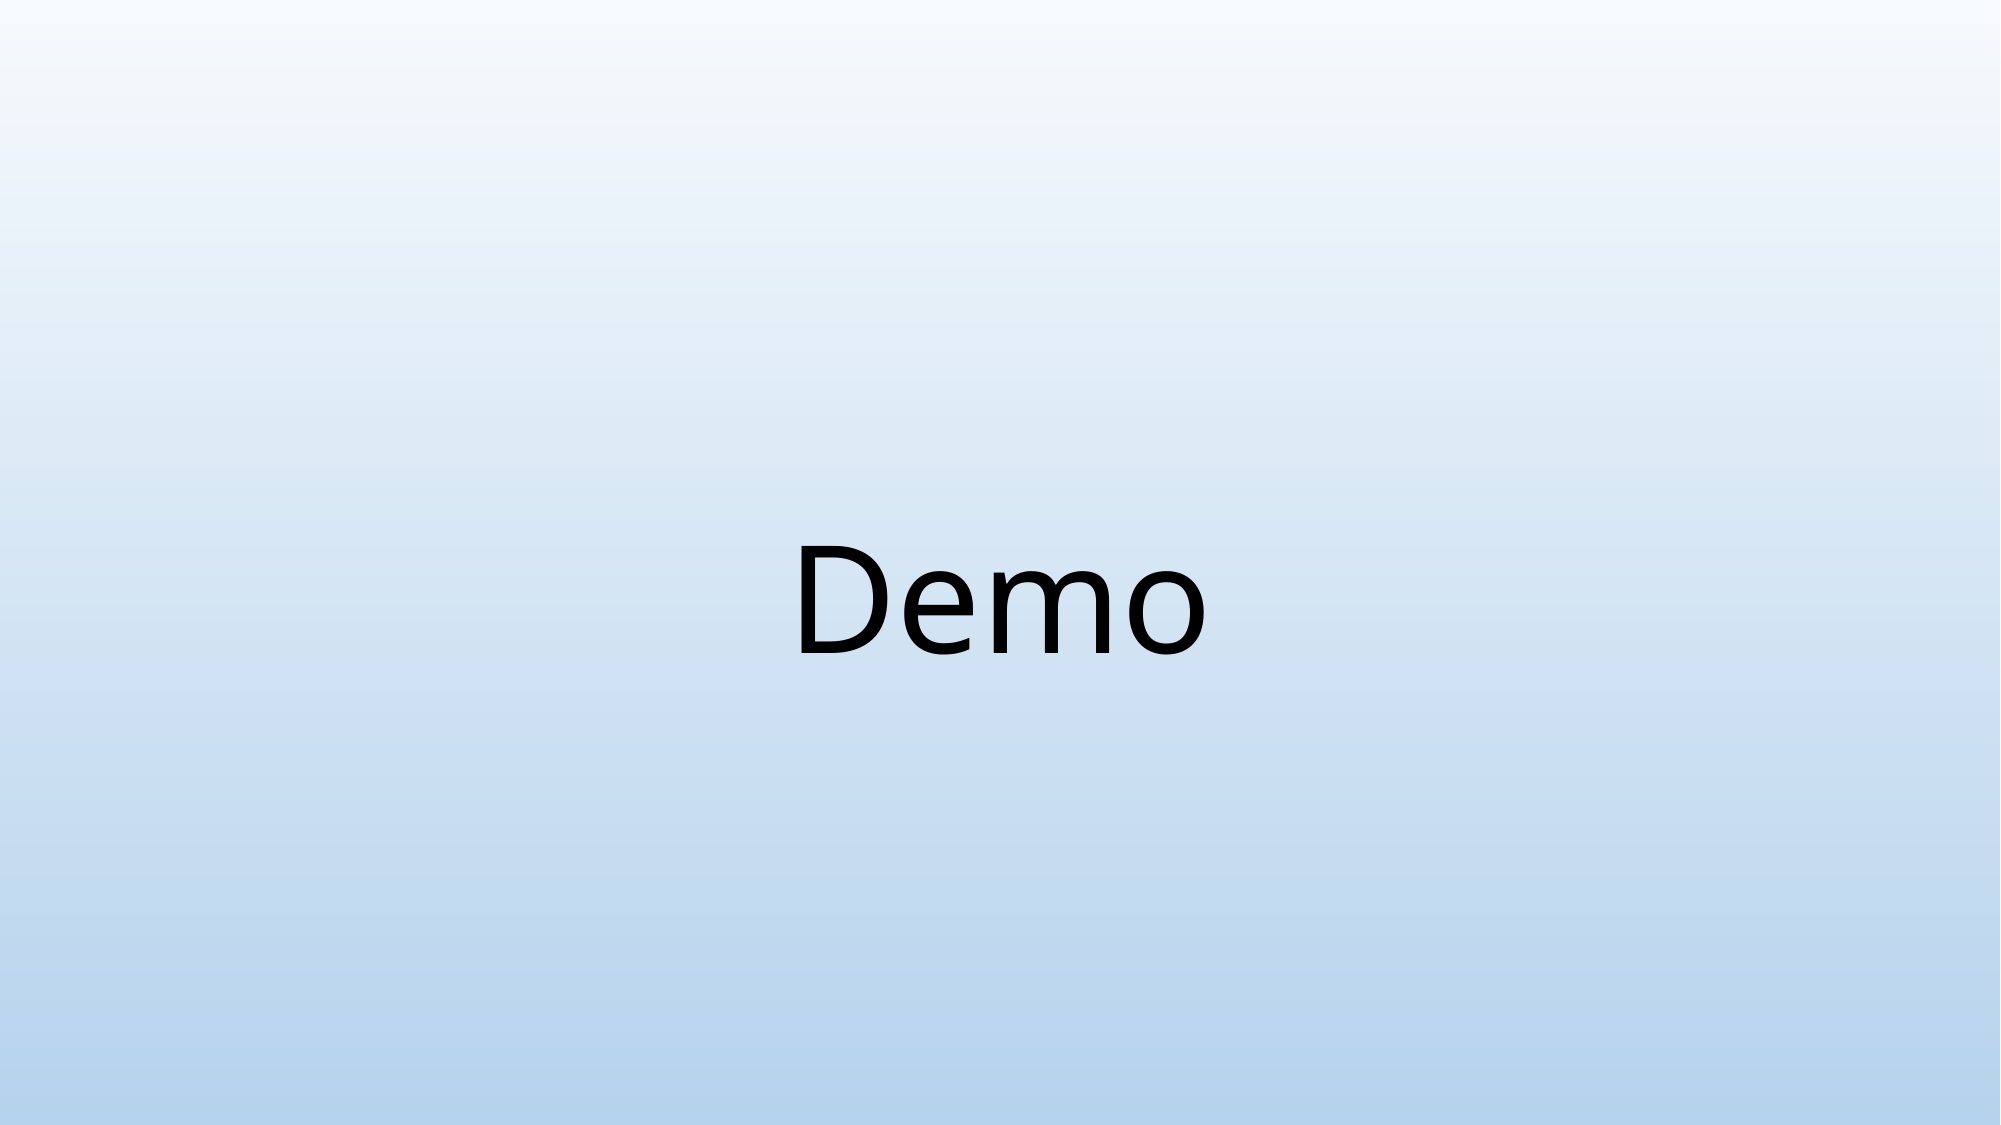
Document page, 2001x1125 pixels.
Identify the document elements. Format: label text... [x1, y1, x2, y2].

text_box Demo [0, 495, 2000, 691]
